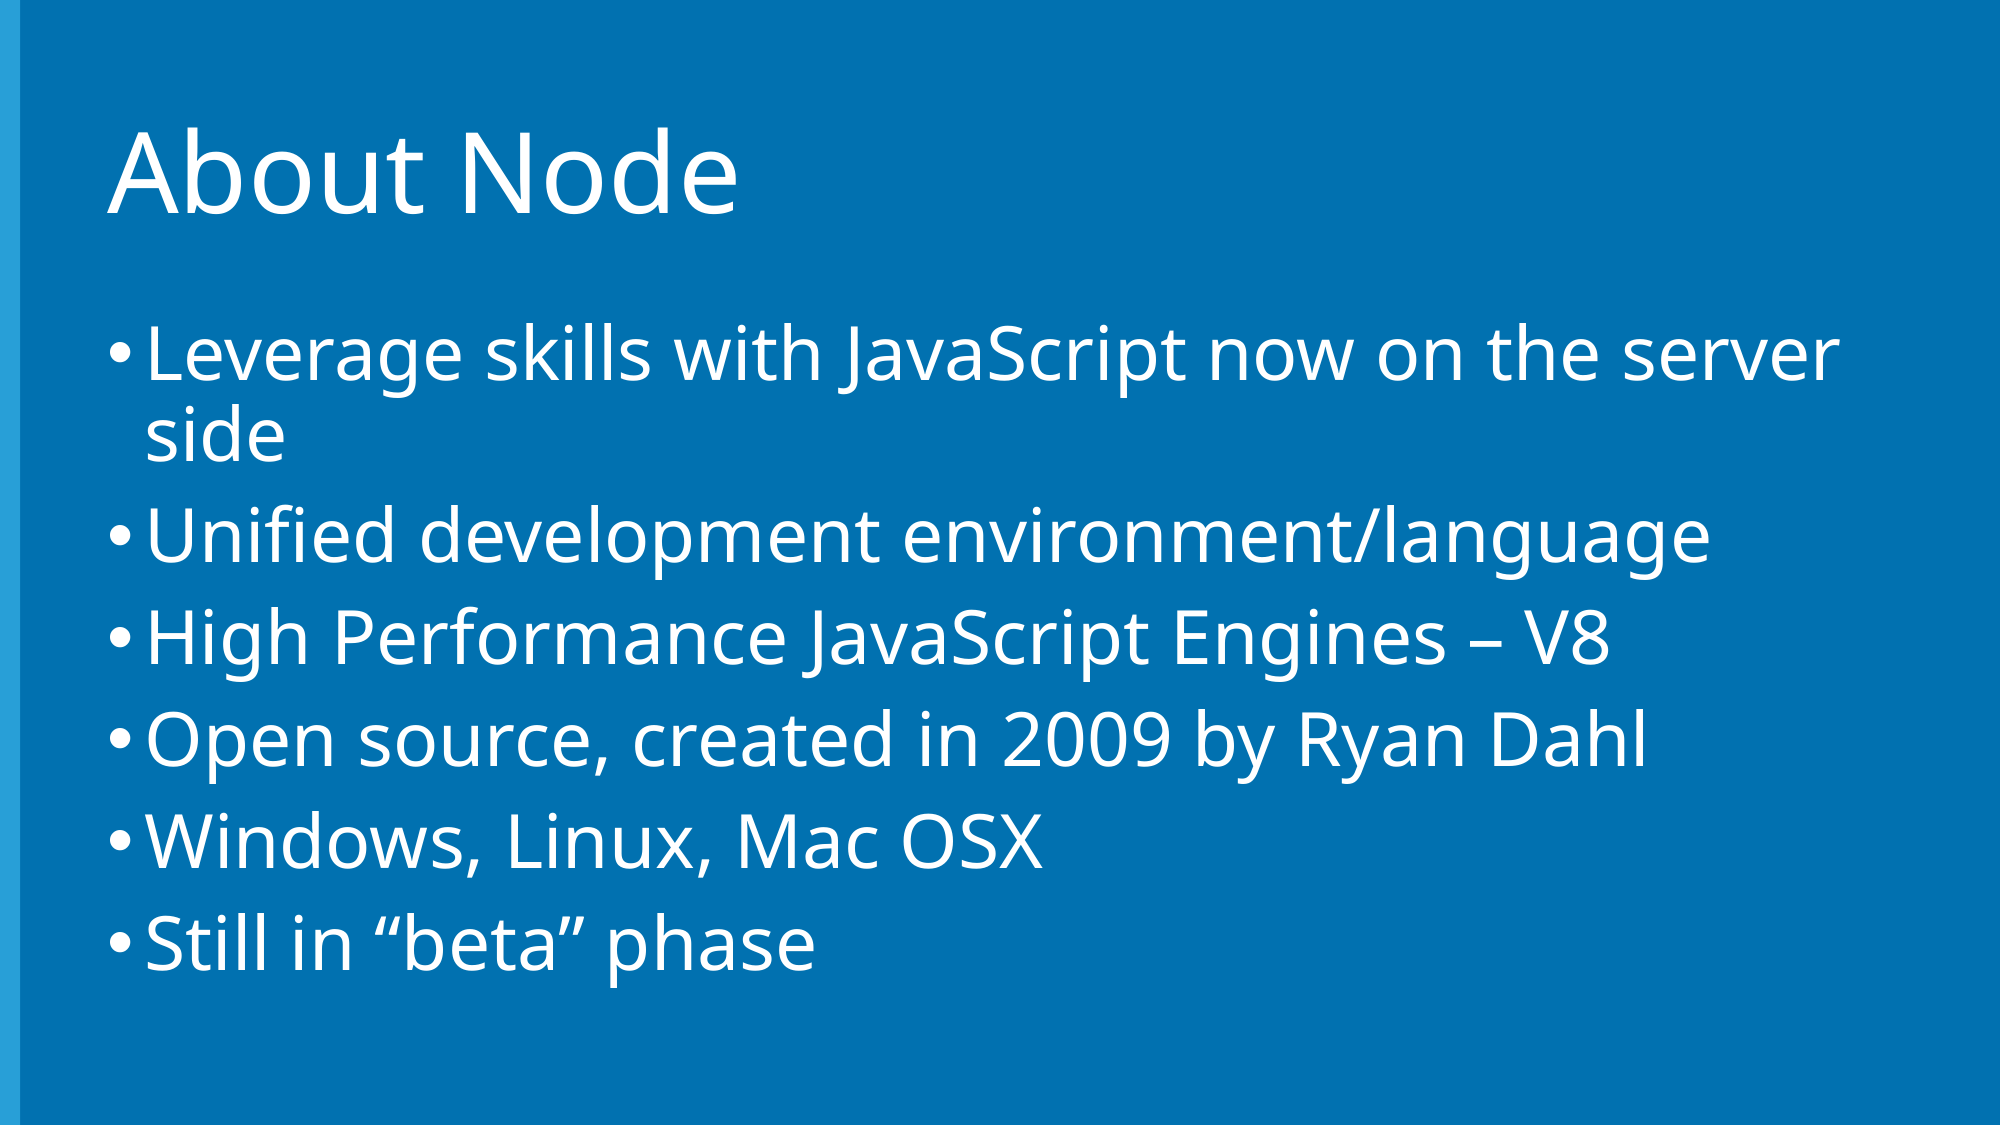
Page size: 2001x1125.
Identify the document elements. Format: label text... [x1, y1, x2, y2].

list Leverage skills with JavaScript now on the server side Unified development environment/language High Performance JavaScript Engines – V8 Open source, created in 2009 by Ryan Dahl Windows, Linux, Mac OSX Still in “beta” phase [92, 307, 1910, 1000]
title About Node [92, 68, 1910, 286]
